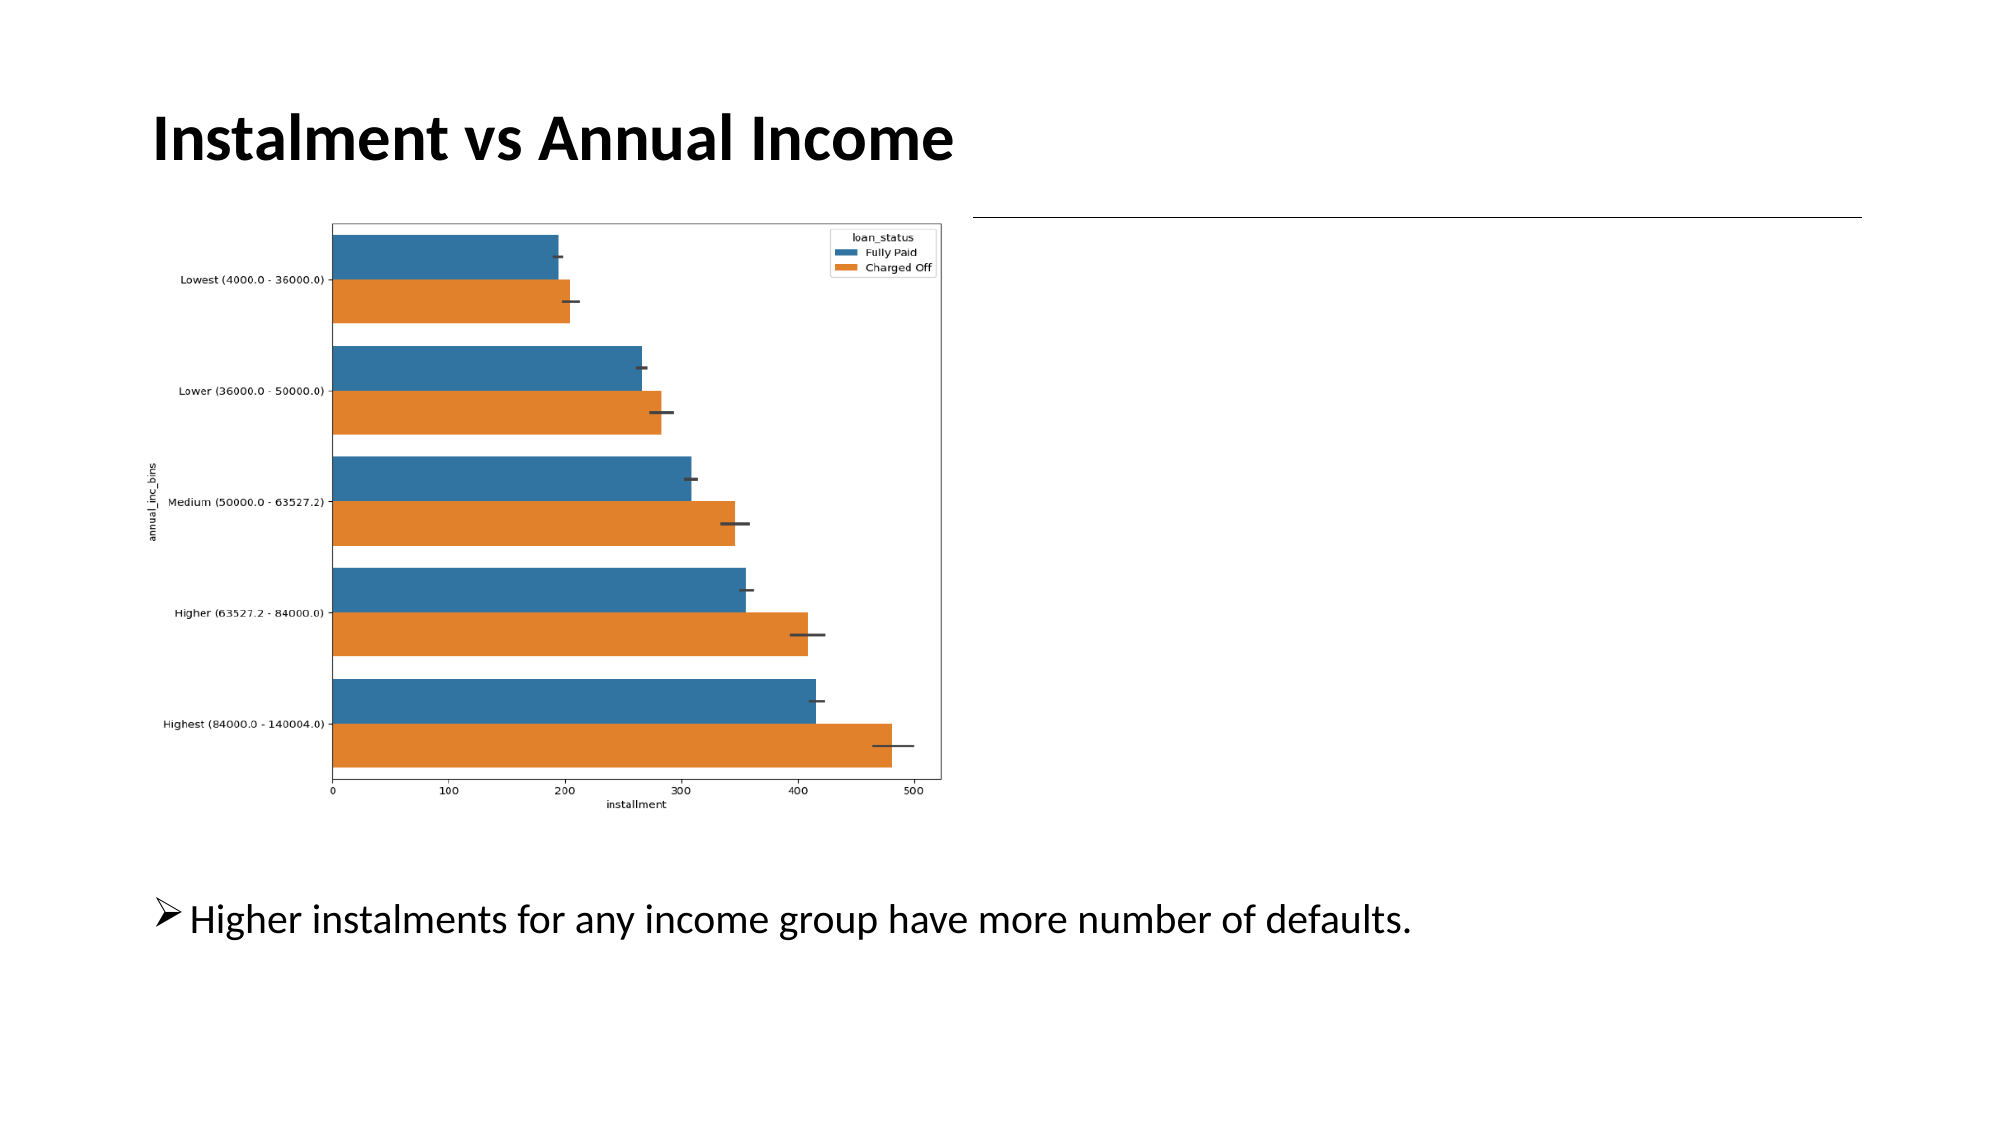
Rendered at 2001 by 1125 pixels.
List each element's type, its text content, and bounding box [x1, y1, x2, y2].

picture [137, 217, 973, 817]
title Instalment vs Annual Income [137, 59, 1863, 217]
list Higher instalments for any income group have more number of defaults. [137, 889, 1760, 1002]
